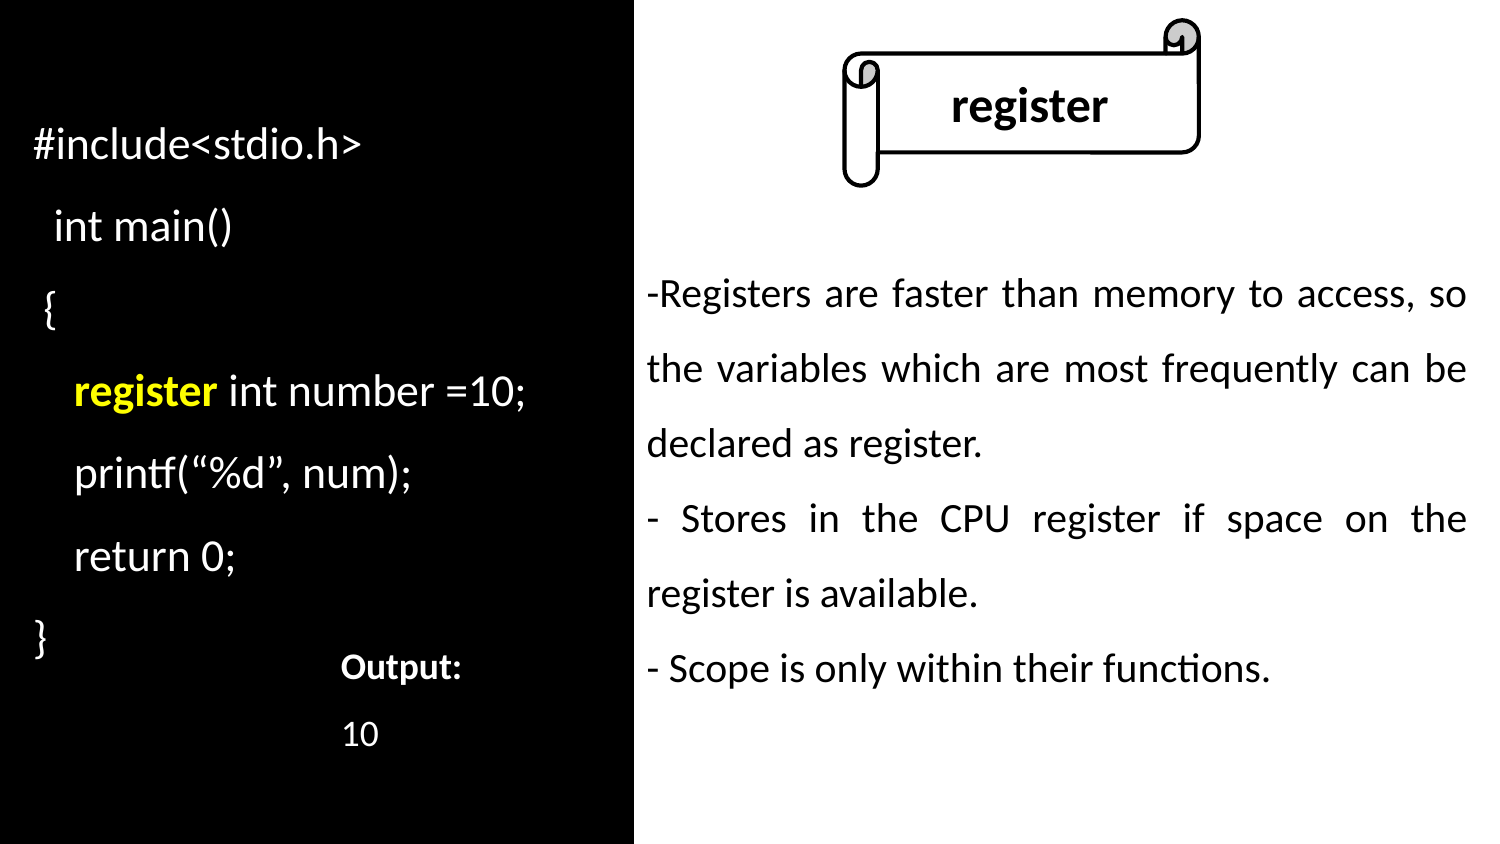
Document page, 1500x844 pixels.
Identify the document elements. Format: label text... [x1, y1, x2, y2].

text_box register [842, 18, 1201, 188]
text_box Output: 10 [325, 611, 551, 762]
text_box -Registers are faster than memory to access, so the variables which are most frequently can be declared as register. - Stores in the CPU register if space on the register is available. - Scope is only within their functions. [631, 233, 1483, 698]
text_box [0, 0, 634, 844]
text_box #include<stdio.h> int main() { register int number =10; printf(“%d”, num); return 0; } [18, 78, 614, 671]
